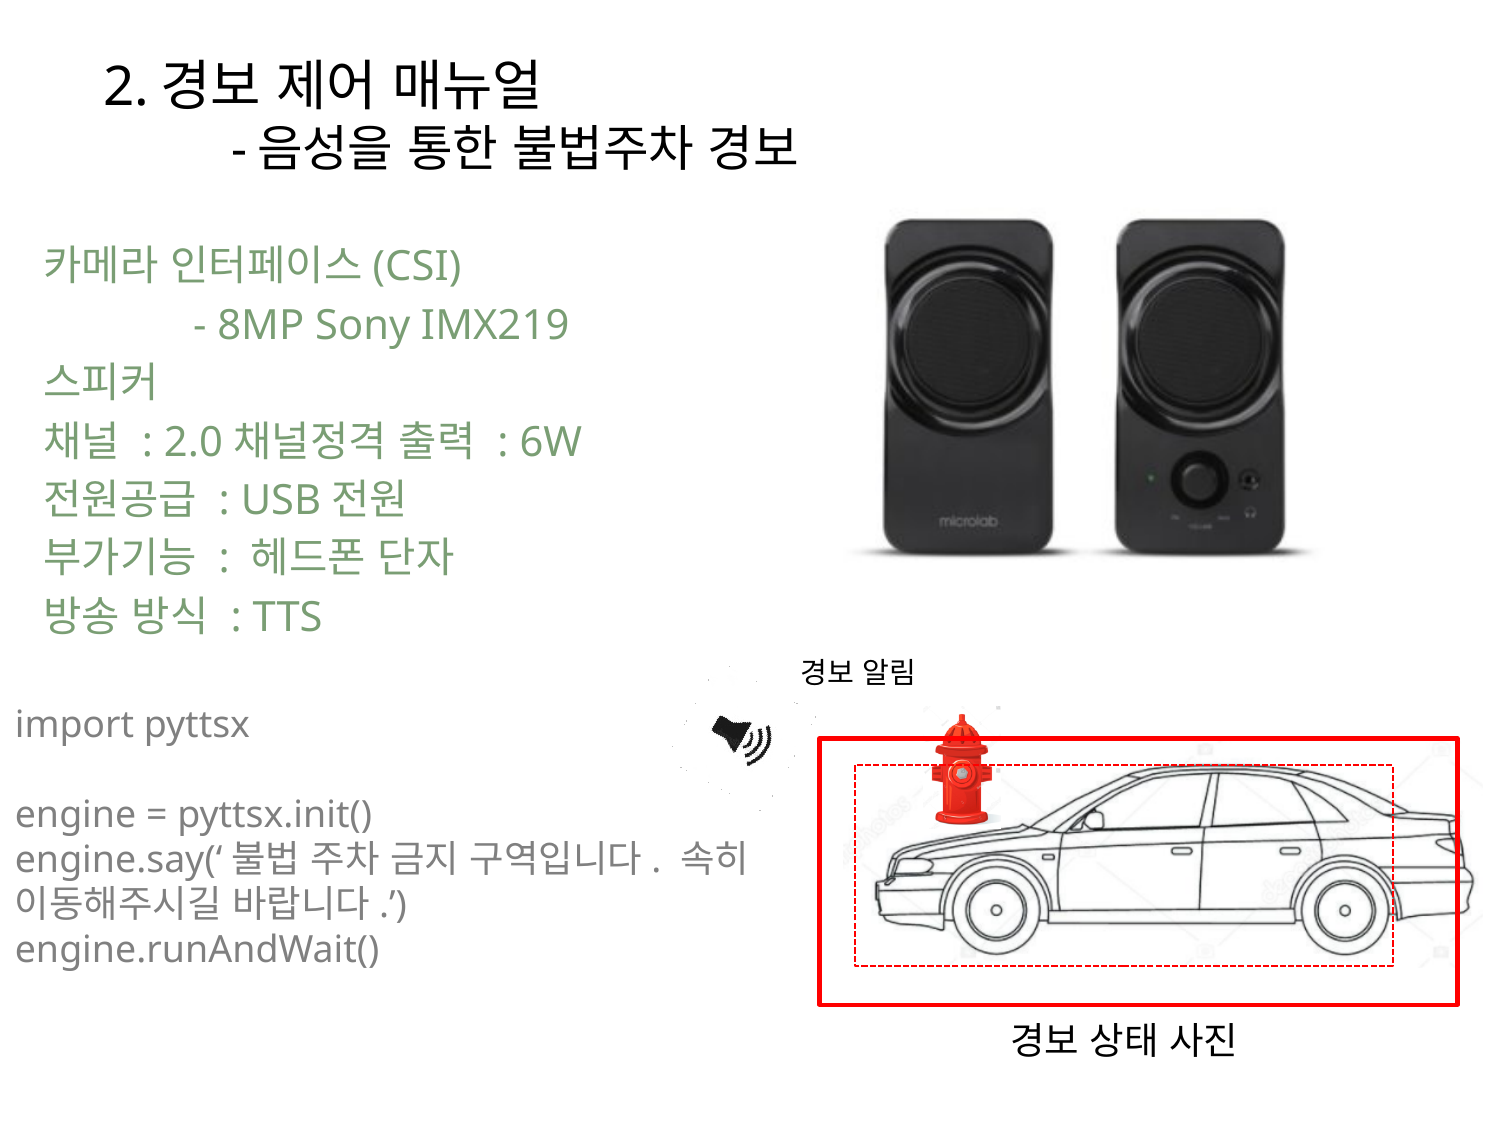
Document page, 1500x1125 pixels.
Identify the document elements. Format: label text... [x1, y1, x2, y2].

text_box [653, 646, 1483, 1071]
picture [788, 196, 1365, 652]
text_box import pyttsx engine = pyttsx.init() engine.say(‘불법 주차 금지 구역입니다. 속히 이동해주시길 바랍니다.’) engine.runAndWait() [0, 692, 648, 1023]
subtitle 카메라 인터페이스(CSI) - 8MP Sony IMX219 스피커 채널 : 2.0채널정격 출력 : 6W 전원공급 : USB전원 부가기능 : 헤드폰 단자 방송 방식 : TTS [28, 231, 783, 657]
title 2.경보 제어 매뉴얼 -음성을 통한 불법주차 경보 [88, 42, 1112, 244]
